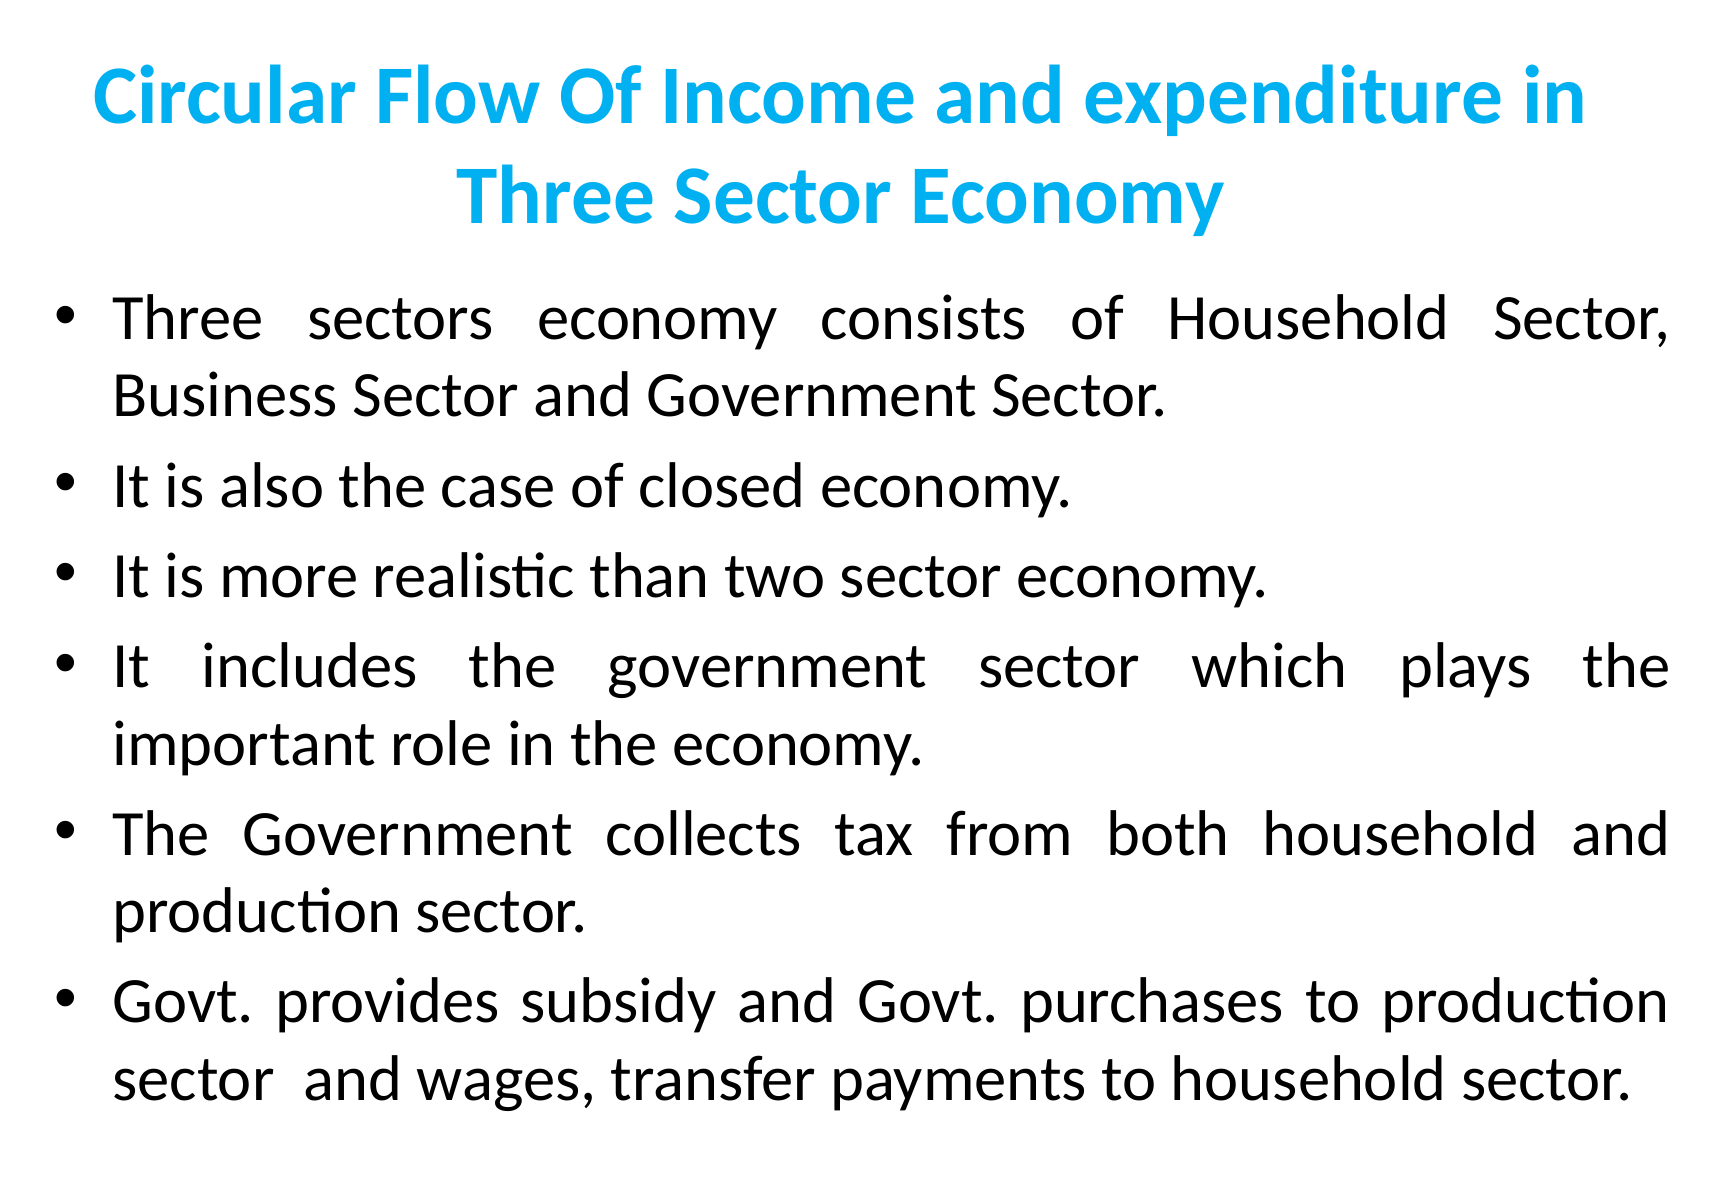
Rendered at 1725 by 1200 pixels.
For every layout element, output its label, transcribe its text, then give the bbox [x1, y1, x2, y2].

title Circular Flow Of Income and expenditure in Three Sector Economy [0, 39, 1682, 240]
list Three sectors economy consists of Household Sector, Business Sector and Government Sector. It is also the case of closed economy. It is more realistic than two sector economy. It includes the government sector which plays the important role in the economy. The Government collects tax from both household and production sector. Govt. provides subsidy and Govt. purchases to production sector and wages, transfer payments to household sector. [37, 266, 1688, 1138]
